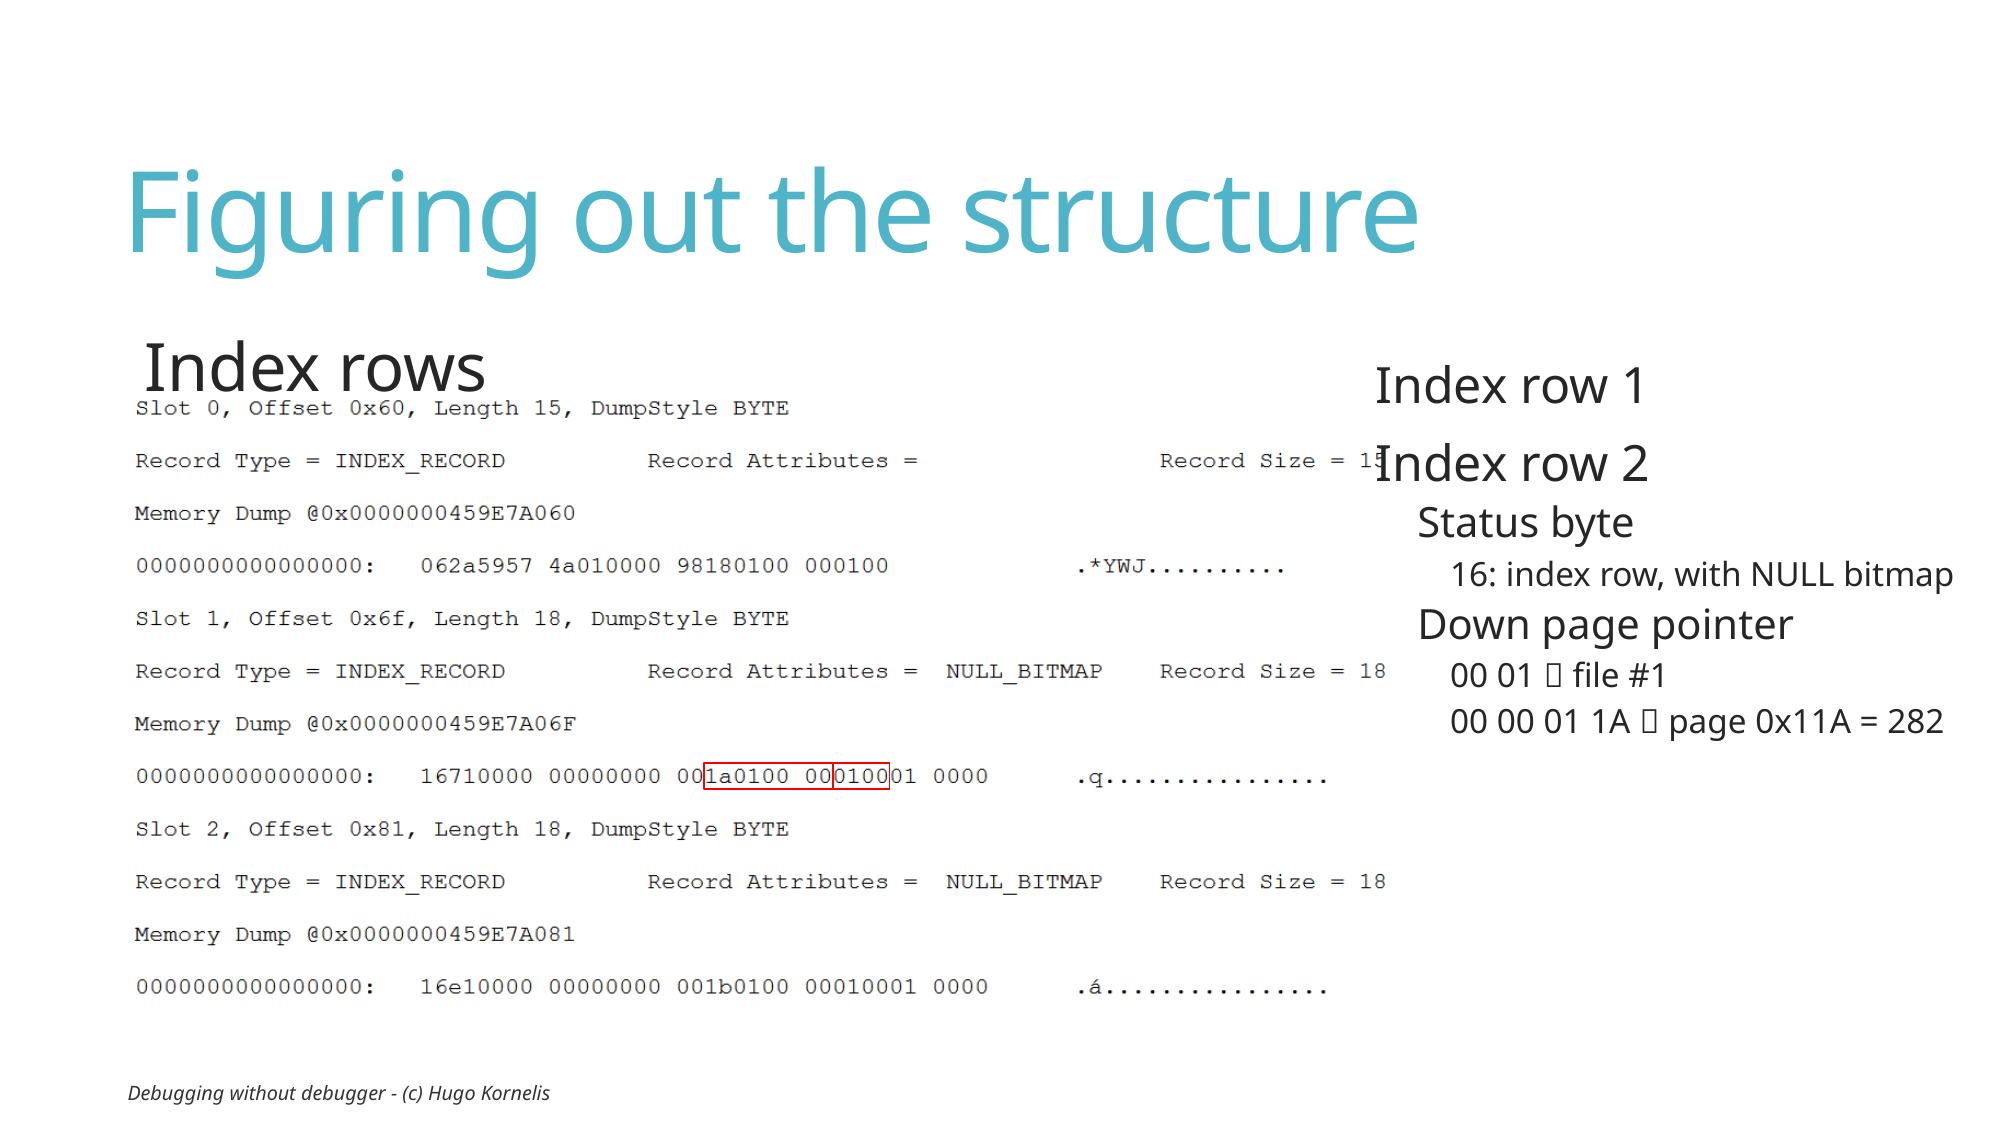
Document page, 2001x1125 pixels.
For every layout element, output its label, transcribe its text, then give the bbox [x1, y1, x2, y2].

picture [124, 385, 1408, 1010]
title Figuring out the structure [107, 81, 1875, 354]
footer Debugging without debugger - (c) Hugo Kornelis [112, 1075, 1875, 1113]
list Index rows [111, 329, 1876, 948]
text_box Index row 1 Index row 2 Status byte 16: index row, with NULL bitmap Down page pointer 00 01  file #1 00 00 01 1A  page 0x11A = 282 [1345, 354, 1984, 973]
